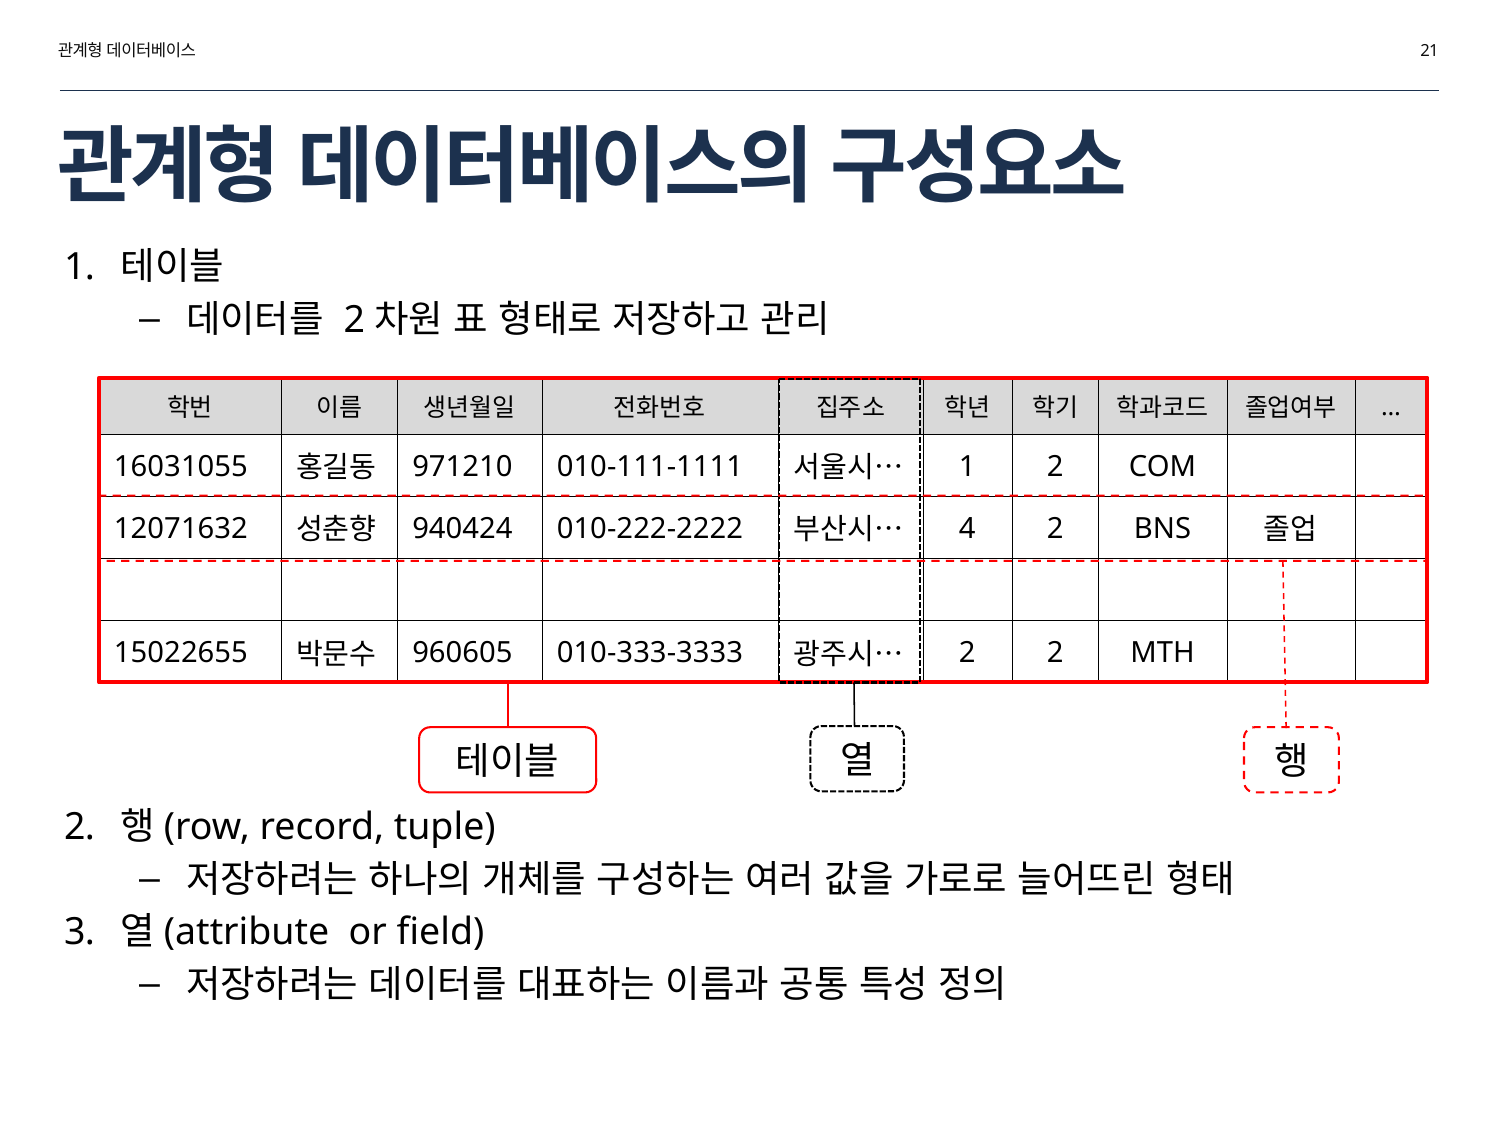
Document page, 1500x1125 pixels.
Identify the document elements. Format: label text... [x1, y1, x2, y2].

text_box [1282, 560, 1287, 729]
text_box 테이블 [417, 725, 599, 794]
text_box 행(row, record, tuple) 저장하려는 하나의 개체를 구성하는 여러 값을 가로로 늘어뜨린 형태 열(attribute or field) 저장하려는 데이터를 대표하는 이름과 공통 특성 정의 [49, 794, 1477, 1056]
text_box [777, 561, 922, 685]
text_box 관계형 데이터베이스 [43, 31, 303, 67]
title 관계형 데이터베이스의 구성요소 [42, 114, 1190, 211]
text_box [97, 376, 1429, 495]
text_box 테이블 데이터를 2차원 표 형태로 저장하고 관리 [49, 235, 1477, 354]
text_box [921, 561, 1278, 684]
text_box 열 [808, 723, 907, 794]
text_box [777, 377, 922, 495]
text_box [1289, 561, 1429, 684]
text_box [96, 493, 1430, 564]
text_box 행 [1241, 725, 1342, 794]
text_box 21 [1193, 32, 1454, 70]
text_box [97, 553, 782, 684]
